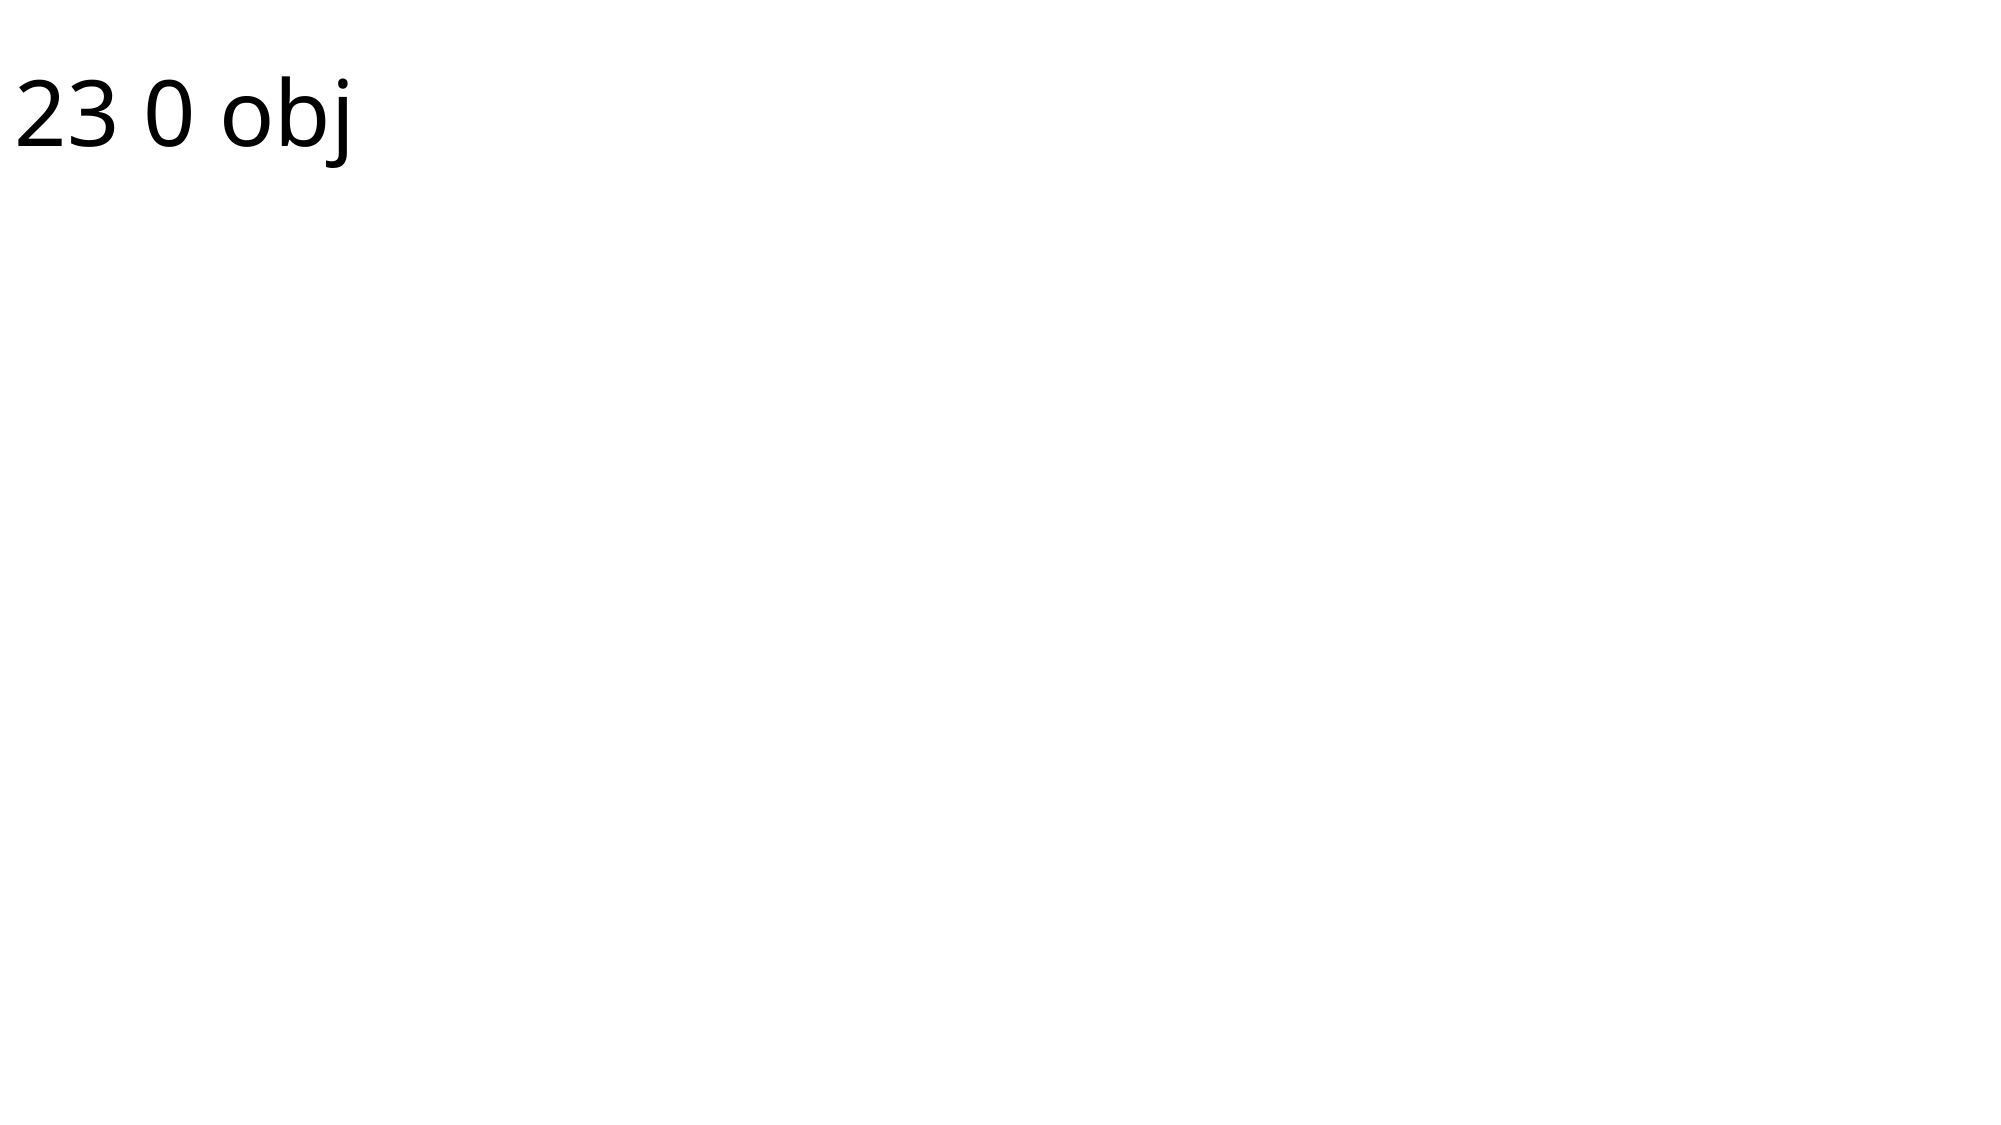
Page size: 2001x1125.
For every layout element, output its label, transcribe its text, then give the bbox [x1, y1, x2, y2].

title 23 0 obj [0, 59, 1725, 278]
